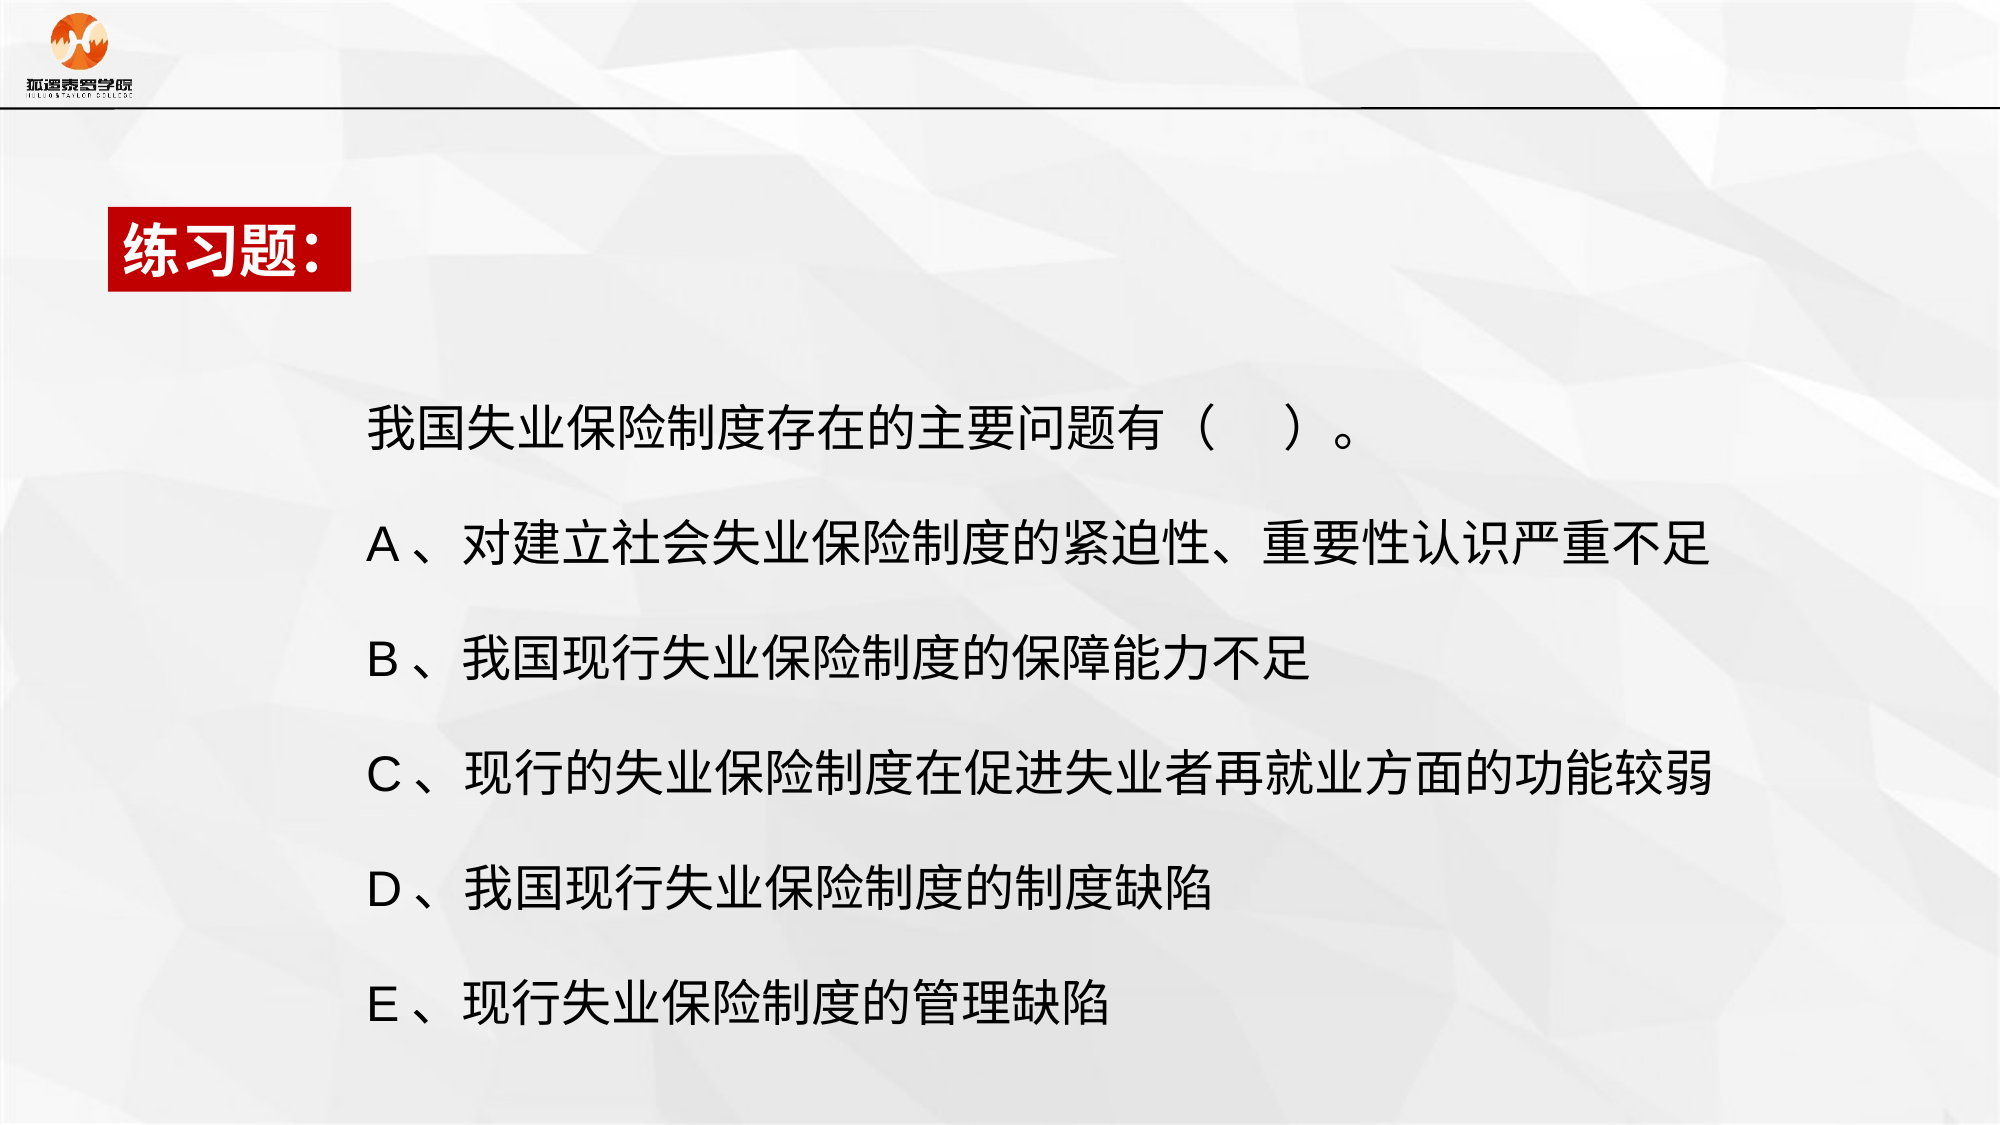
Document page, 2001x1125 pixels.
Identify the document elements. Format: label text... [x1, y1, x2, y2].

text_box 练习题： [108, 206, 352, 292]
picture [4, 0, 154, 111]
subtitle 我国失业保险制度存在的主要问题有（ ）。 A、对建立社会失业保险制度的紧迫性、重要性认识严重不足 B、我国现行失业保险制度的保障能力不足 C、现行的失业保险制度在促进失业者再就业方面的功能较弱 D、我国现行失业保险制度的制度缺陷 E、现行失业保险制度的管理缺陷 [351, 331, 1834, 1068]
